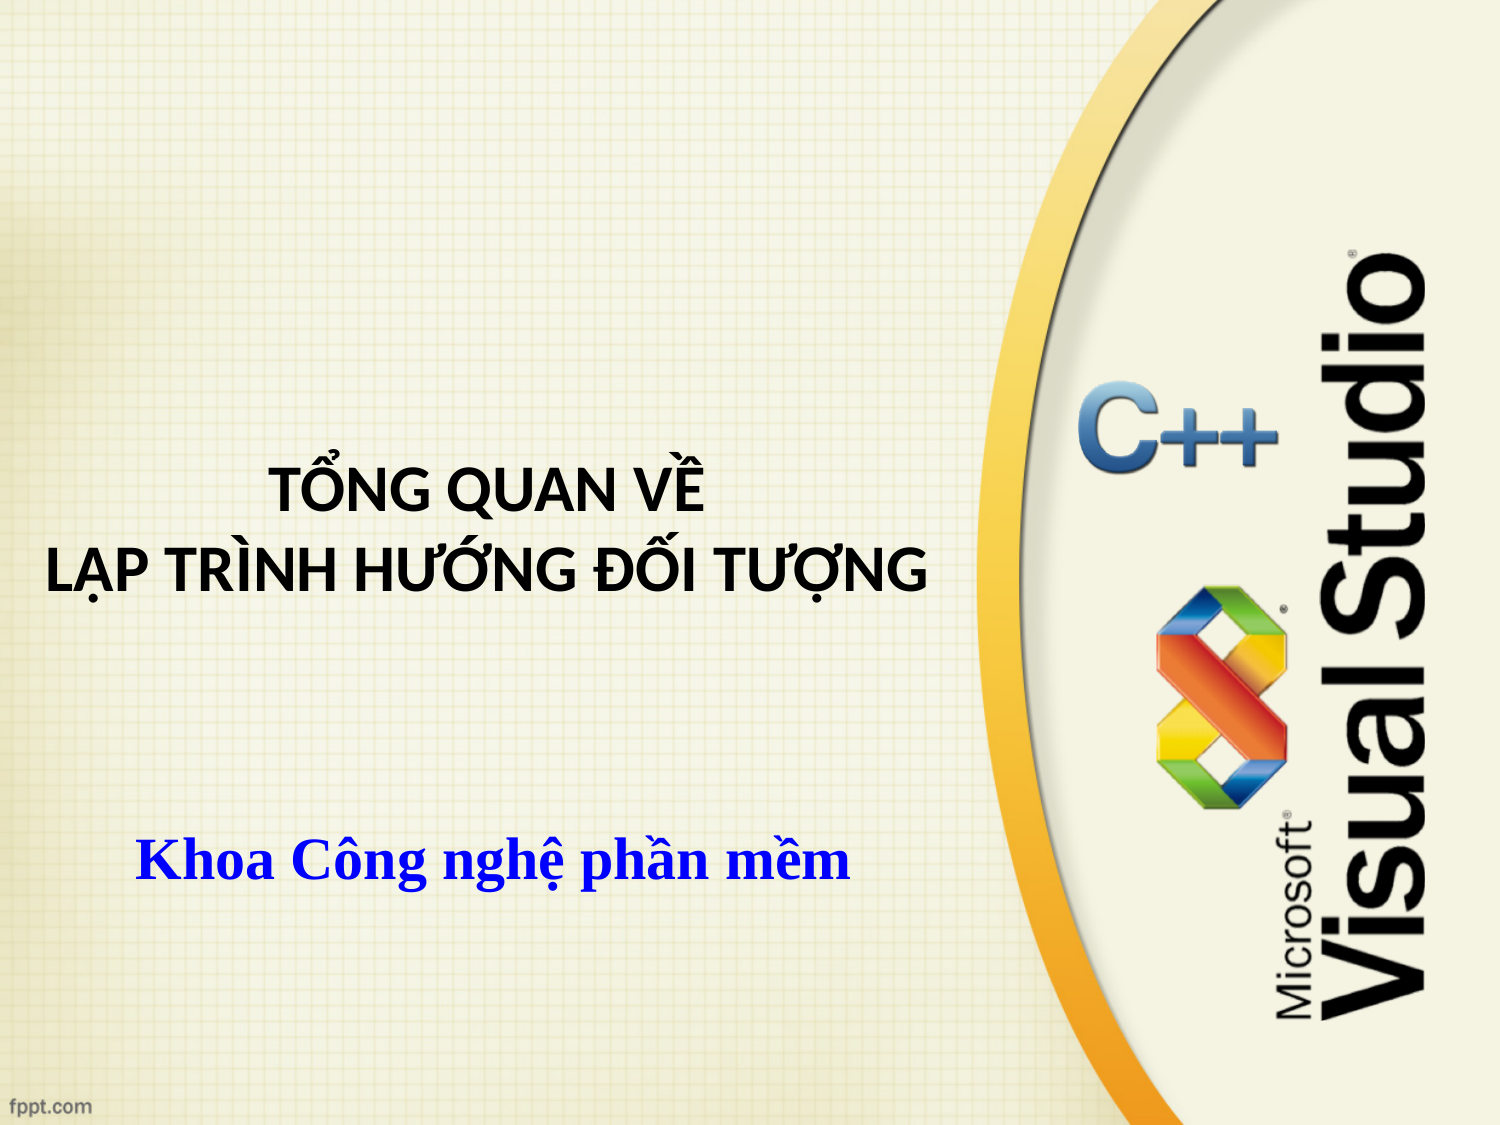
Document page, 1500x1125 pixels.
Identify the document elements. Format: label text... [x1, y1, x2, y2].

picture [0, 0, 1500, 1125]
title TỔNG QUAN VỀ LẬP TRÌNH HƯỚNG ĐỐI TƯỢNG [0, 337, 975, 713]
subtitle Khoa Công nghệ phần mềm [50, 812, 938, 900]
